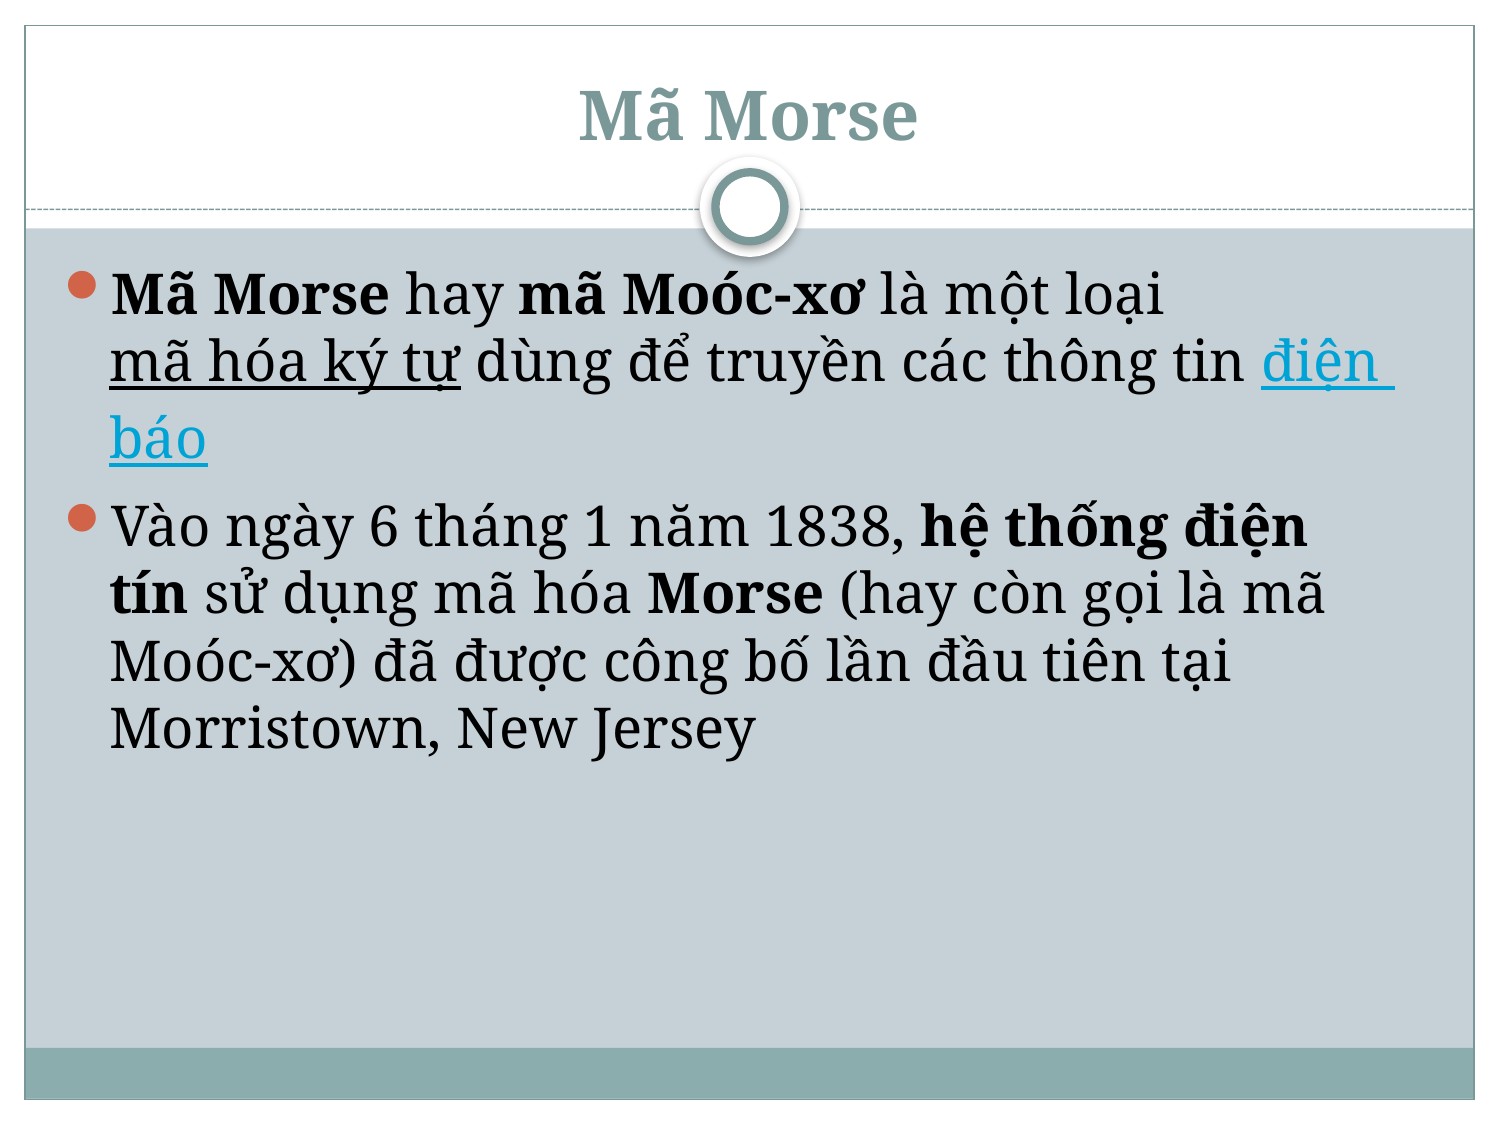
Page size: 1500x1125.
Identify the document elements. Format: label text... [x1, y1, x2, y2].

title Mã Morse [49, 37, 1450, 162]
list Mã Morse hay mã Moóc-xơ là một loại mã hóa ký tự dùng để truyền các thông tin điện báo Vào ngày 6 tháng 1 năm 1838, hệ thống điện tín sử dụng mã hóa Morse (hay còn gọi là mã Moóc-xơ) đã được công bố lần đầu tiên tại Morristown, New Jersey [49, 250, 1445, 1001]
